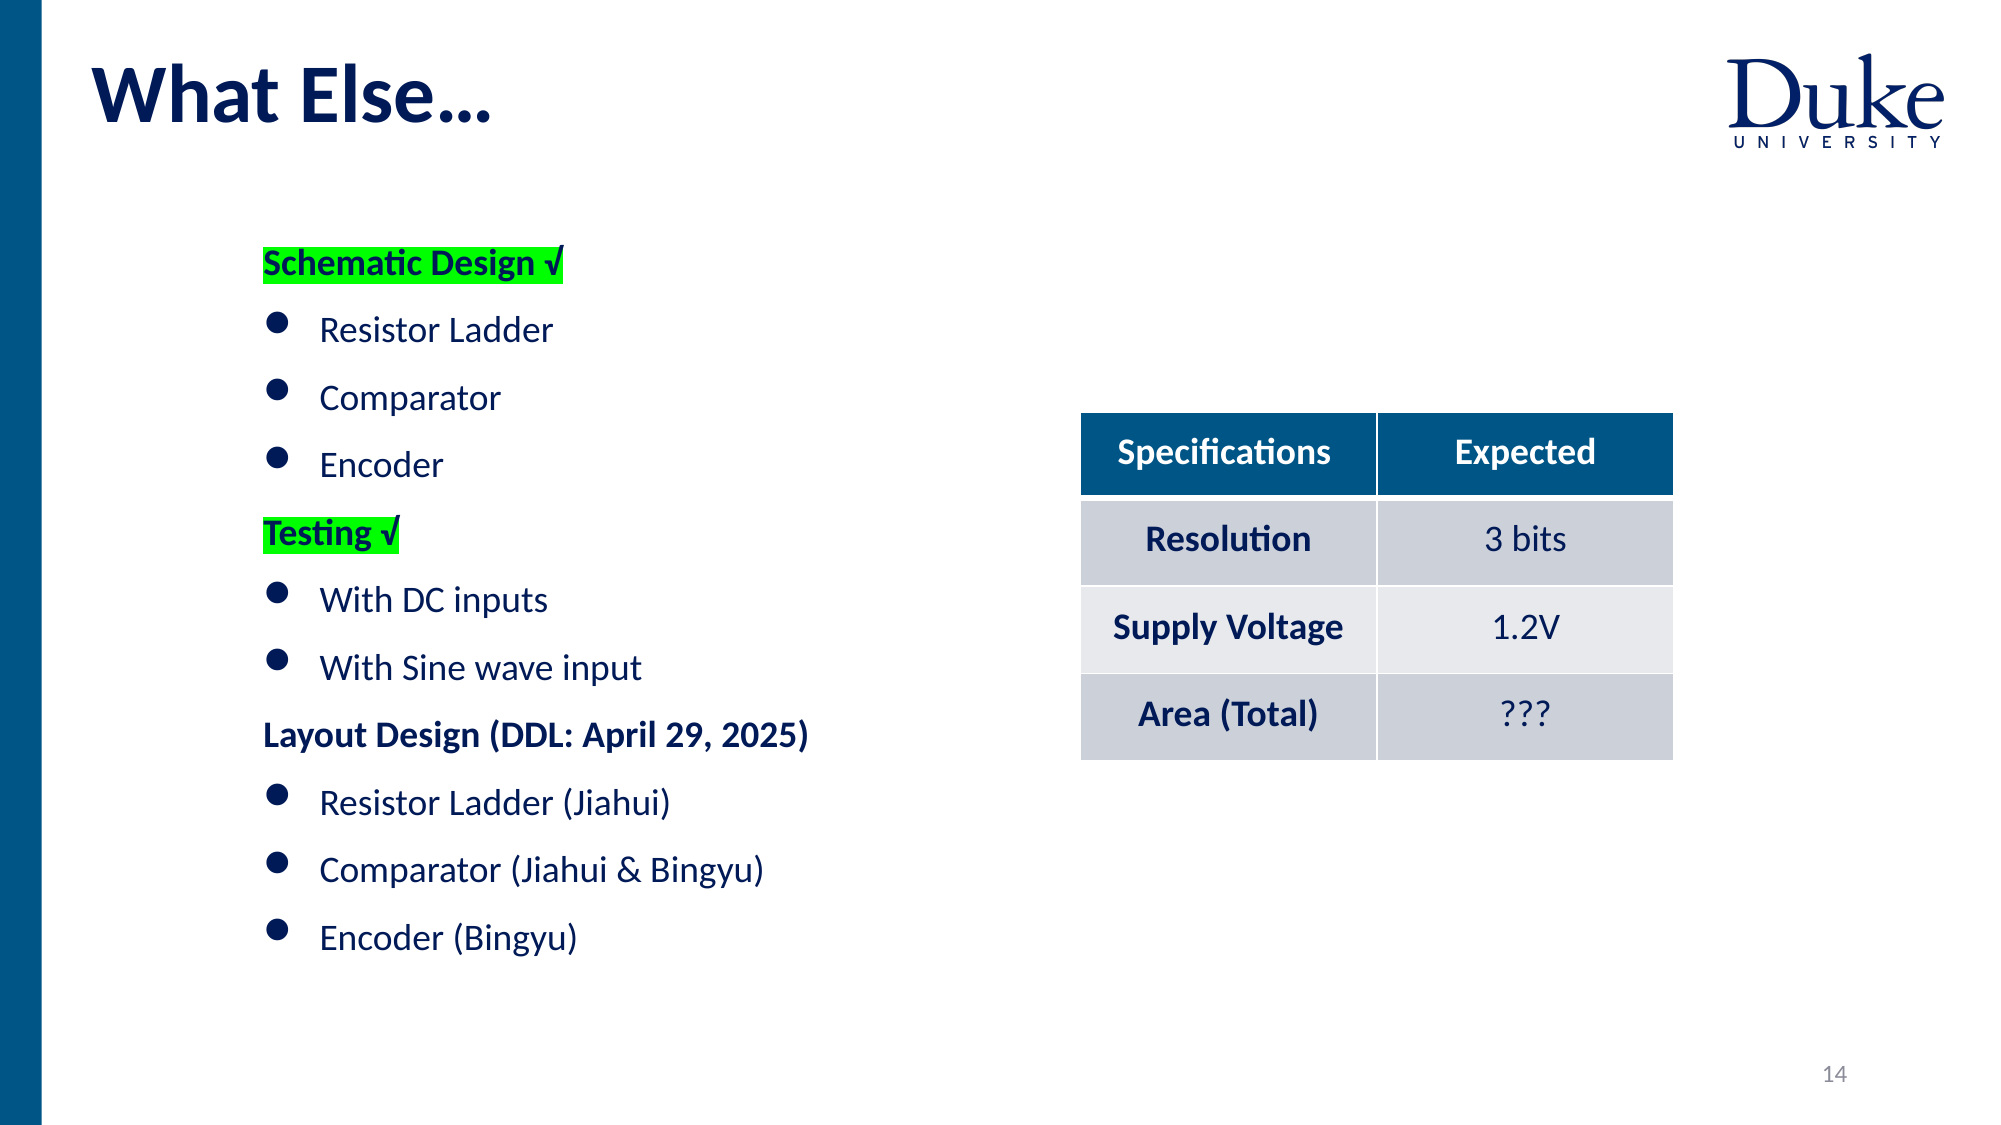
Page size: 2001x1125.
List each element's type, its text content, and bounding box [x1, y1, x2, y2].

table_cell Resolution [1081, 501, 1376, 585]
slide_number 13 [1412, 1042, 1863, 1103]
table_cell 1.2V [1378, 587, 1673, 673]
text_box What Else… [76, 32, 1568, 147]
picture [1726, 52, 1945, 149]
table_cell Supply Voltage [1081, 587, 1376, 673]
table_cell ??? [1378, 674, 1673, 760]
text_box Schematic Design √ Resistor Ladder Comparator Encoder Testing √ With DC inputs With Sine wave input Layout Design (DDL: April 29, 2025) Resistor Ladder (Jiahui) Comparator (Jiahui & Bingyu) Encoder (Bingyu) [248, 207, 920, 965]
table_header Expected [1378, 413, 1673, 495]
table_cell Area (Total) [1081, 674, 1376, 760]
table_cell 3 bits [1378, 501, 1673, 585]
table_header Specifications [1081, 413, 1376, 495]
text_box [0, 0, 43, 1125]
